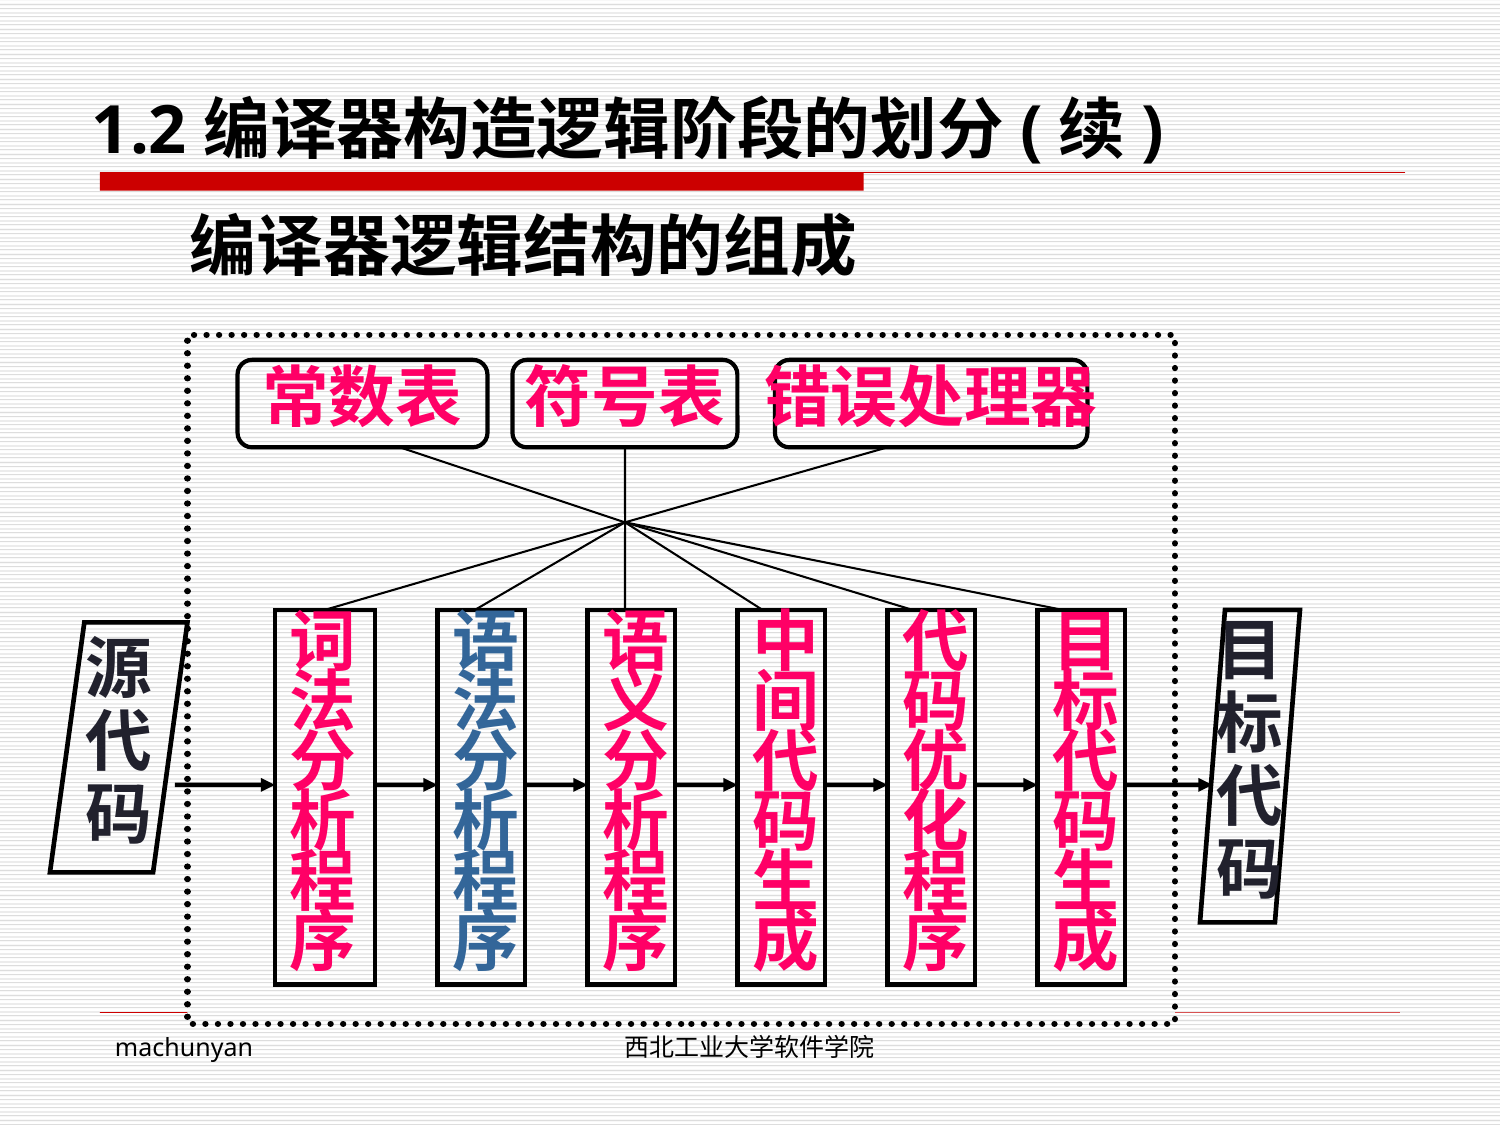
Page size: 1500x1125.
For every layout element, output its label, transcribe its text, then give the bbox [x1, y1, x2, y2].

text_box 目 标 代 码 [1200, 609, 1300, 923]
text_box 源 代 码 [49, 622, 188, 873]
text_box [674, 778, 738, 792]
text_box 中间代码生成 [737, 609, 825, 985]
text_box [1124, 778, 1213, 792]
text_box 1.2编译器构造逻辑阶段的划分(续) [76, 82, 1296, 175]
title 编译器逻辑结构的组成 [174, 190, 1101, 292]
text_box [824, 778, 888, 792]
text_box [524, 778, 588, 792]
picture [0, 0, 1500, 1125]
slide_number [1074, 1024, 1401, 1103]
text_box 符号表 [512, 359, 738, 448]
text_box 词法分析程序 [275, 609, 375, 985]
text_box 语义分析程序 [587, 609, 675, 985]
text_box [174, 778, 275, 792]
text_box 目标代码生成 [1037, 609, 1125, 985]
text_box [187, 785, 1175, 1024]
text_box 错误处理器 [774, 359, 1088, 448]
text_box [374, 778, 438, 792]
text_box [974, 778, 1038, 792]
text_box 常数表 [237, 359, 488, 448]
text_box [187, 334, 1175, 784]
text_box 代码优化程序 [887, 609, 975, 985]
footer 西北工业大学软件学院 [512, 1024, 988, 1103]
text_box 语法分析程序 [437, 609, 525, 985]
slide_number machunyan [99, 1024, 426, 1103]
